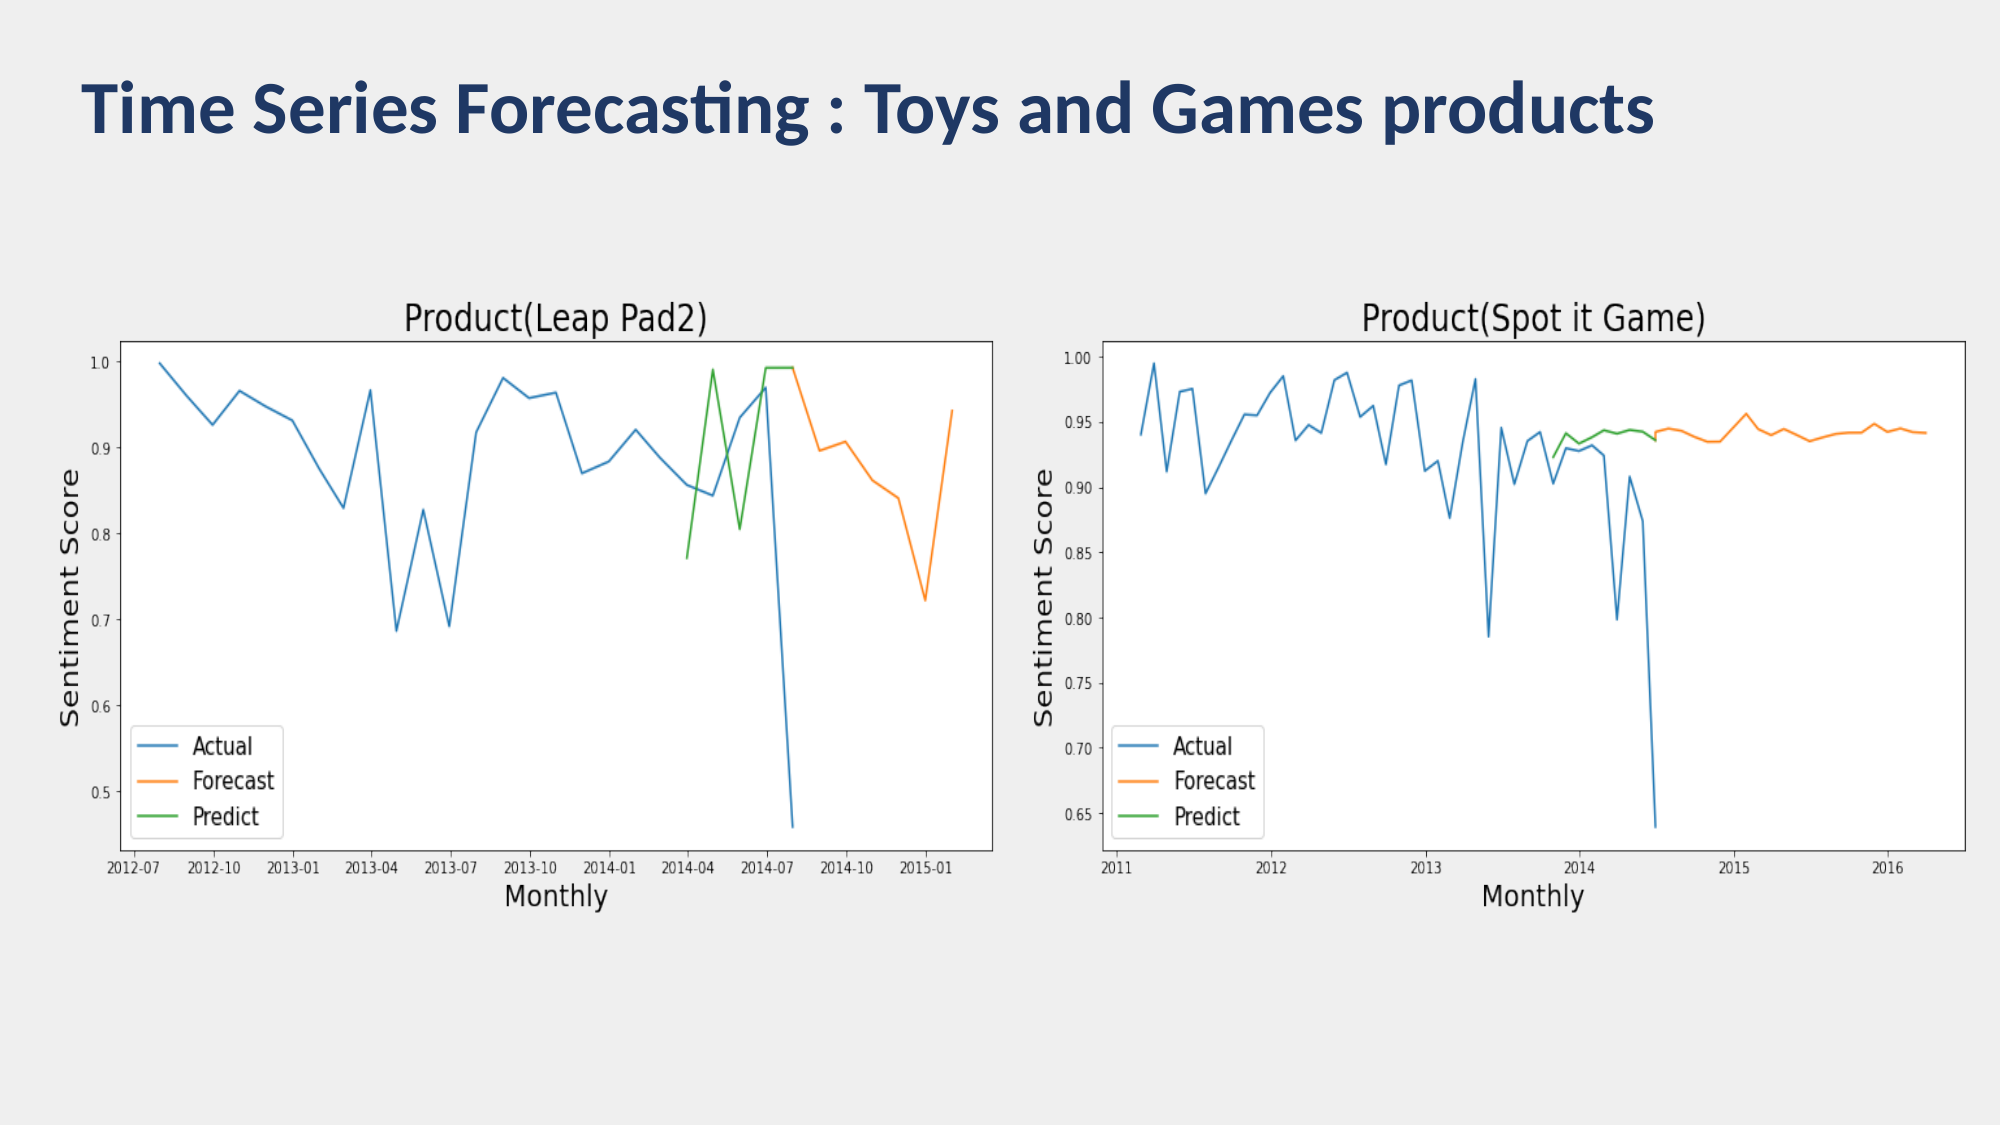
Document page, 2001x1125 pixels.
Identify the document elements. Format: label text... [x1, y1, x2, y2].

picture [51, 290, 1001, 925]
picture [1025, 290, 1975, 925]
text_box Time Series Forecasting : Toys and Games products [66, 50, 1941, 156]
